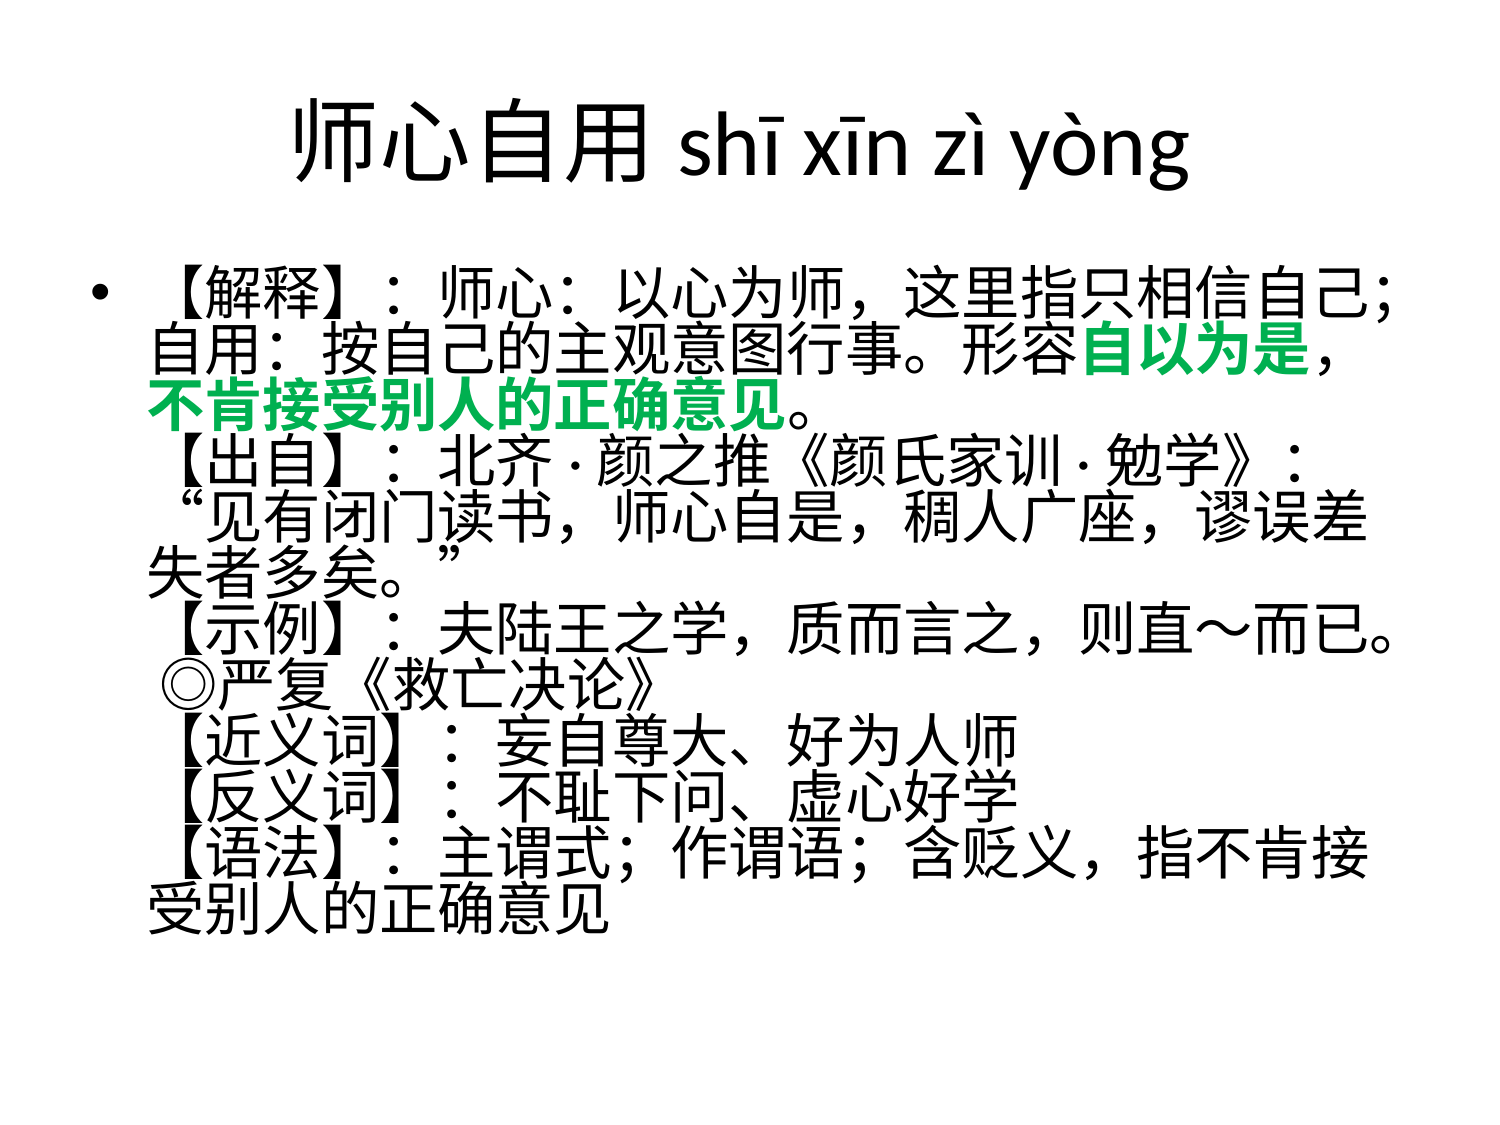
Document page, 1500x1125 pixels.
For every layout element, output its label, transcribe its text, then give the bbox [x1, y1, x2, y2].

title 师心自用shī xīn zì yòng [75, 45, 1425, 233]
list 【解释】：师心：以心为师，这里指只相信自己；自用：按自己的主观意图行事。形容自以为是，不肯接受别人的正确意见。 【出自】：北齐·颜之推《颜氏家训·勉学》：“见有闭门读书，师心自是，稠人广座，谬误差失者多矣。” 【示例】：夫陆王之学，质而言之，则直～而已。 ◎严复《救亡决论》 【近义词】：妄自尊大、好为人师 【反义词】：不耻下问、虚心好学 【语法】：主谓式；作谓语；含贬义，指不肯接受别人的正确意见 [75, 262, 1425, 1005]
